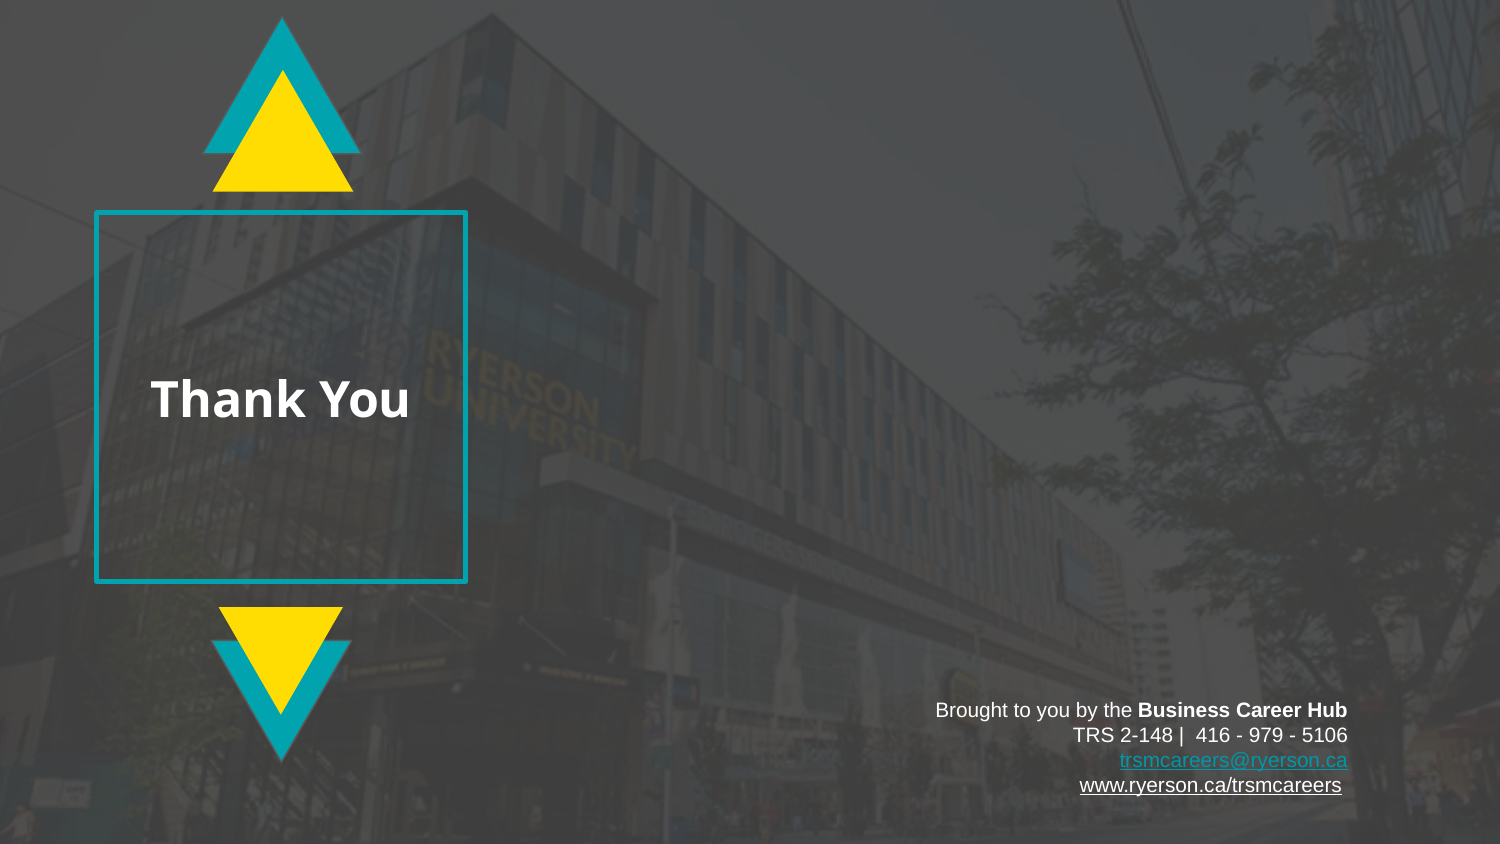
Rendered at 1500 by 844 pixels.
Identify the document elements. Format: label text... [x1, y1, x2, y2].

text_box [202, 16, 362, 154]
text_box [218, 607, 343, 715]
text_box Brought to you by the Business Career Hub TRS 2-148 | 416 - 979 - 5106 trsmcareers@ryerson.ca www.ryerson.ca/trsmcareers [883, 682, 1363, 781]
text_box Thank You [96, 212, 466, 582]
text_box [211, 640, 352, 763]
text_box [212, 69, 354, 192]
